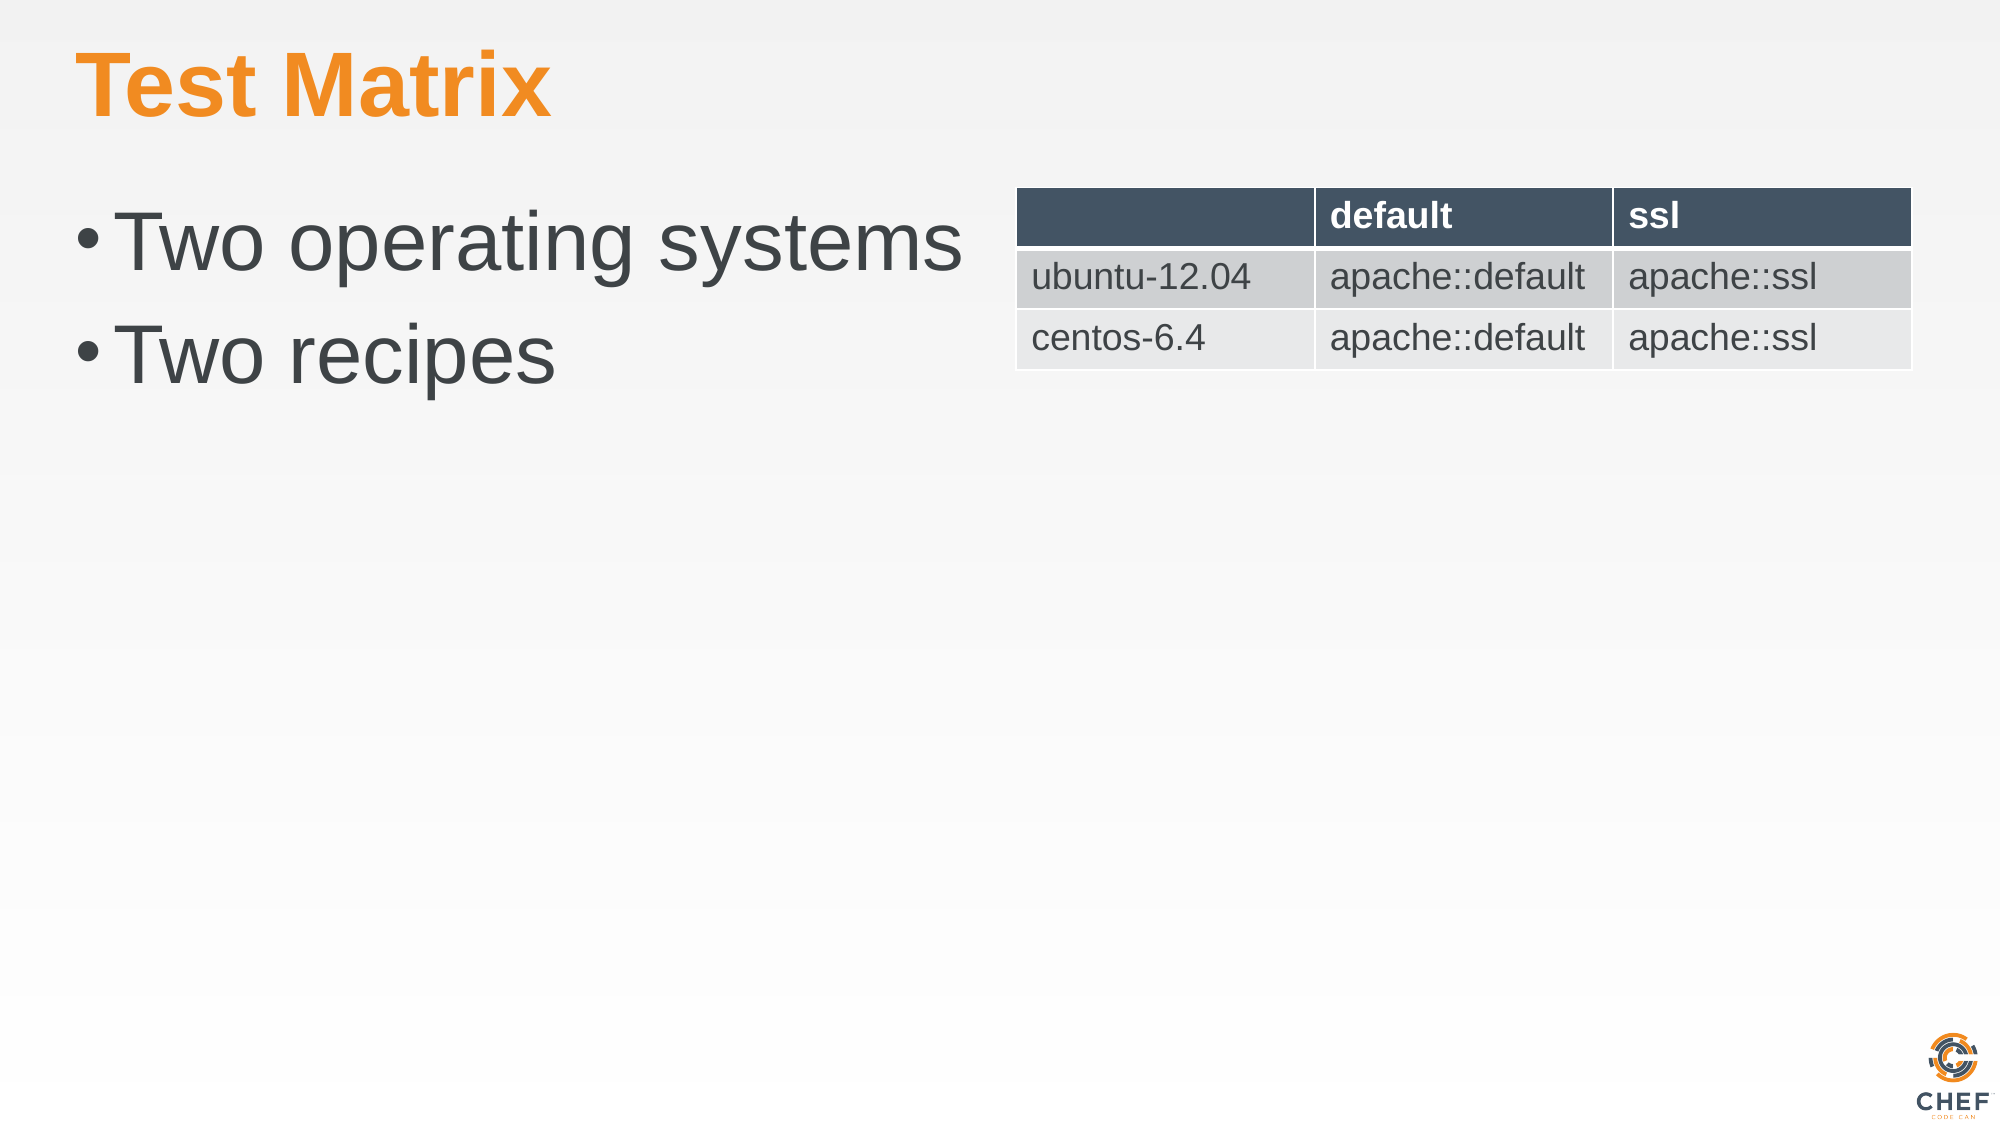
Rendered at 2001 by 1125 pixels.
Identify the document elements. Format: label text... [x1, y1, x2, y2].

title Test Matrix [75, 37, 1913, 140]
list Two operating systems Two recipes [75, 187, 975, 1050]
table_cell apache::default [1316, 251, 1612, 308]
table_cell apache::ssl [1614, 251, 1911, 308]
table_cell apache::default [1316, 310, 1612, 369]
table_cell apache::ssl [1614, 310, 1911, 369]
table_header [1017, 188, 1314, 246]
table_cell centos-6.4 [1017, 310, 1314, 369]
table_header ssl [1614, 188, 1911, 246]
table_cell ubuntu-12.04 [1017, 251, 1314, 308]
table_header default [1316, 188, 1612, 246]
picture [1911, 1027, 2000, 1125]
